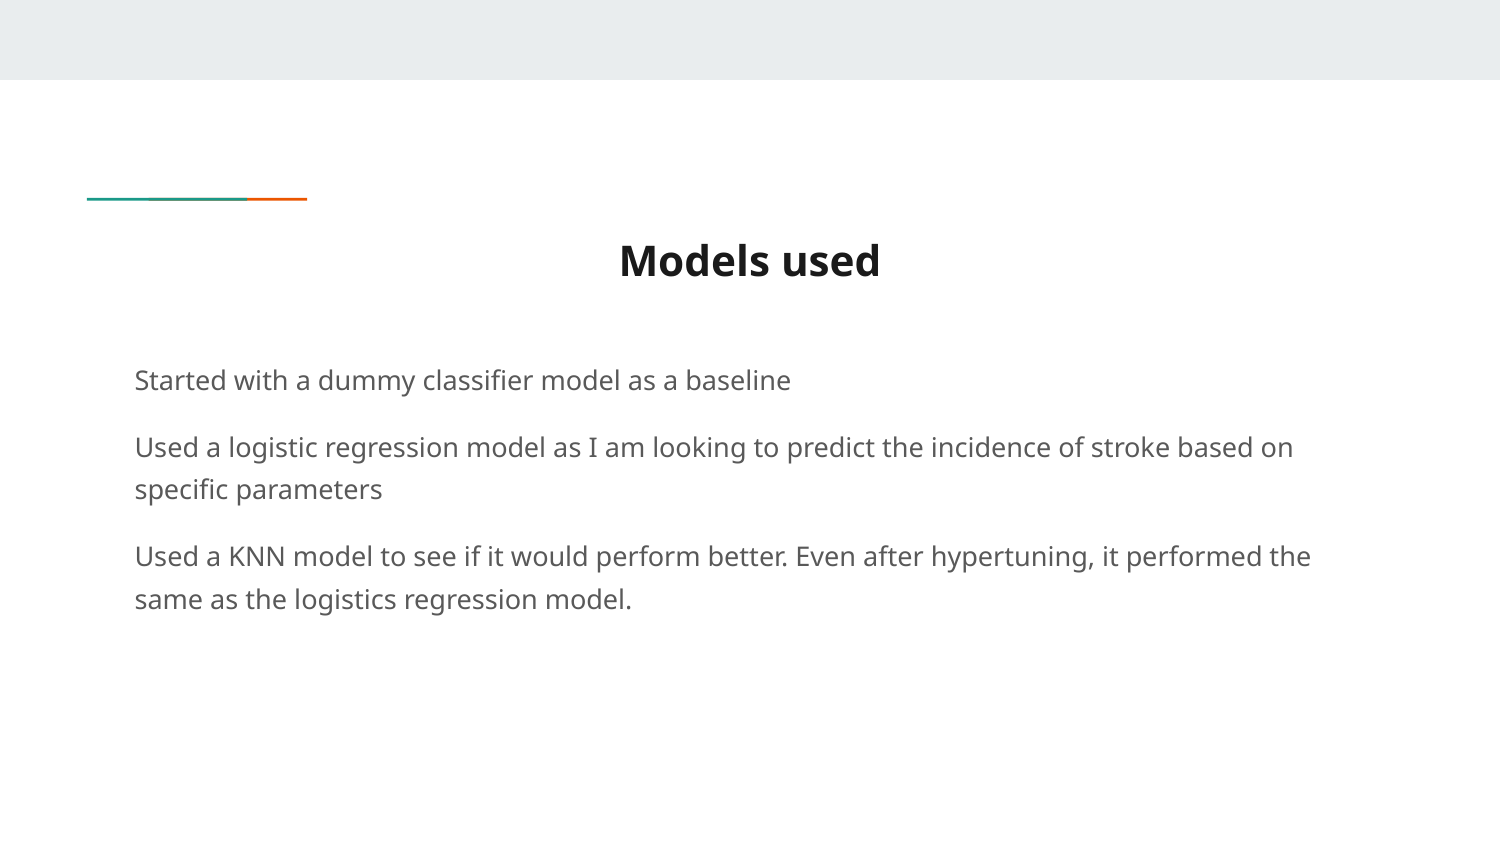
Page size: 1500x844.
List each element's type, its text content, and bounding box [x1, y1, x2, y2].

title Models used [119, 216, 1381, 305]
list Started with a dummy classifier model as a baseline Used a logistic regression model as I am looking to predict the incidence of stroke based on specific parameters Used a KNN model to see if it would perform better. Even after hypertuning, it performed the same as the logistics regression model. [119, 341, 1381, 712]
